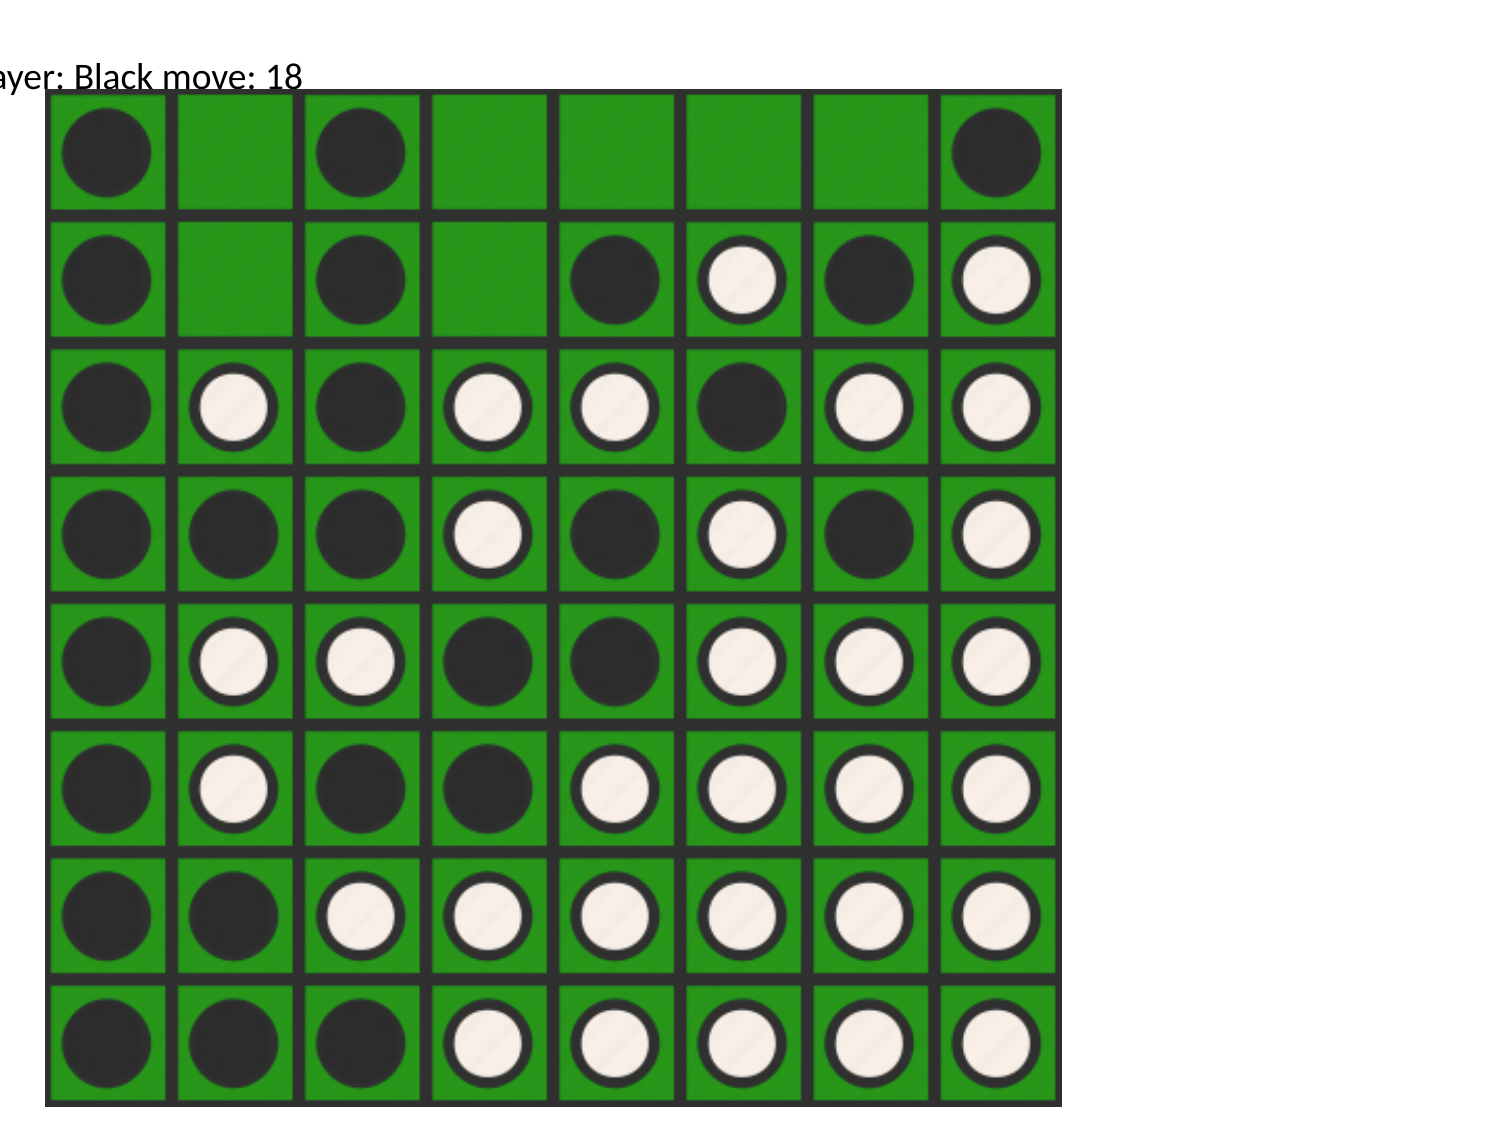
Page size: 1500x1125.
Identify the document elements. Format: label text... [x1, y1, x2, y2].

text_box turn: 53 player: Black move: 18 [0, 44, 319, 105]
picture [44, 89, 1062, 1107]
